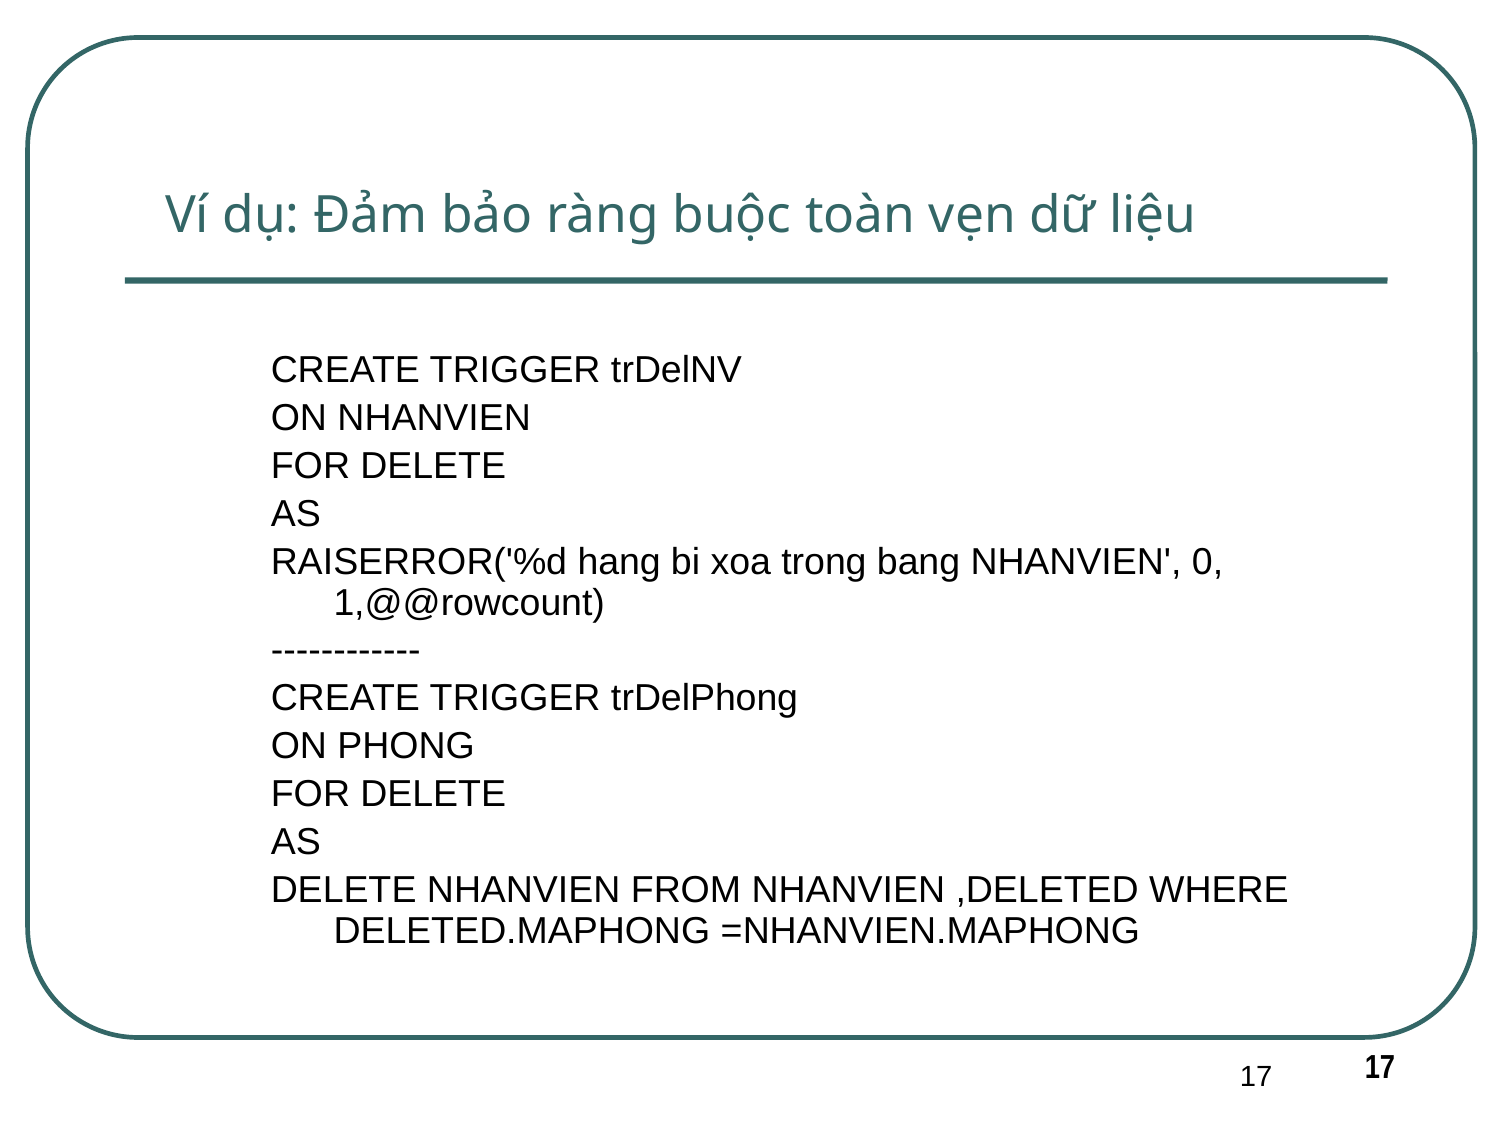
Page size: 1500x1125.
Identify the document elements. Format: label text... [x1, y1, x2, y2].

slide_number 17 [1125, 1050, 1388, 1125]
title Ví dụ: Đảm bảo ràng buộc toàn vẹn dữ liệu [150, 140, 1359, 250]
list CREATE TRIGGER trDelNV ON NHANVIEN FOR DELETE AS RAISERROR('%d hang bi xoa trong bang NHANVIEN', 0, 1,@@rowcount) ------------ CREATE TRIGGER trDelPhong ON PHONG FOR DELETE AS DELETE NHANVIEN FROM NHANVIEN ,DELETED WHERE DELETED.MAPHONG =NHANVIEN.MAPHONG [184, 342, 1465, 985]
